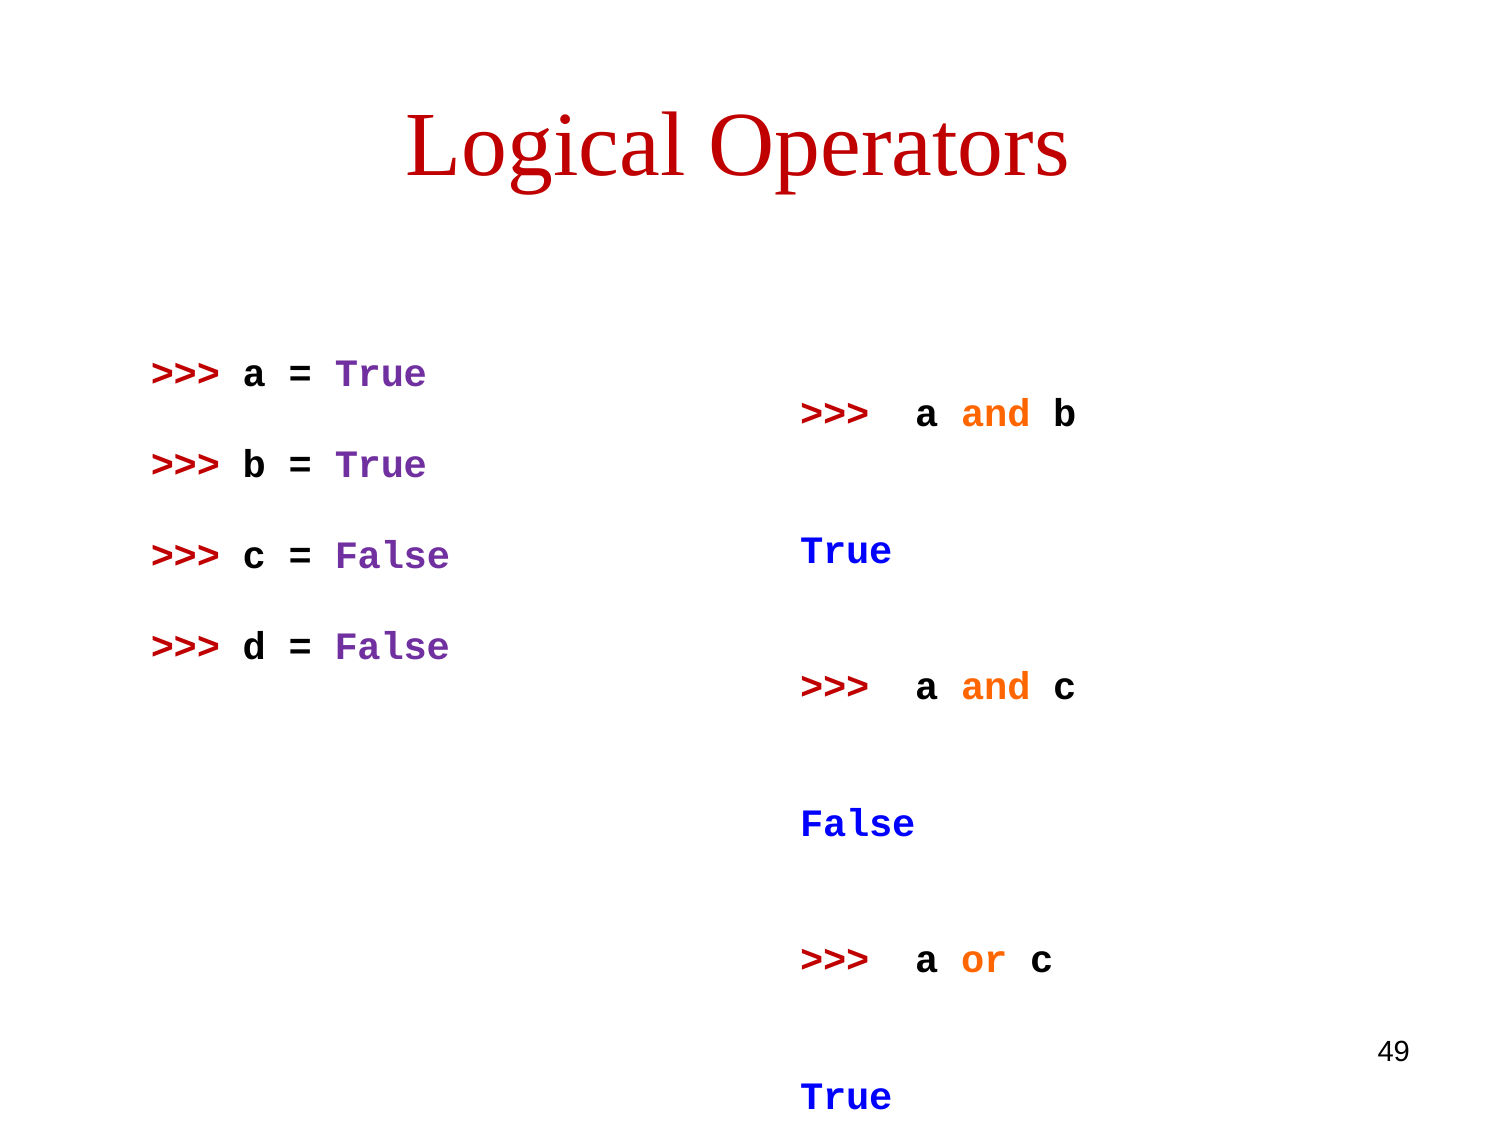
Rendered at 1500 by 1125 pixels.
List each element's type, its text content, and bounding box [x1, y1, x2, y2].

slide_number 49 [1188, 1024, 1426, 1103]
title Logical Operators [74, 44, 1426, 233]
list >>> a = True >>> b = True >>> c = False >>> d = False [135, 295, 562, 770]
text_box >>> a and b True >>> a and c False >>> a or c True >>> not a False [785, 290, 1188, 1125]
